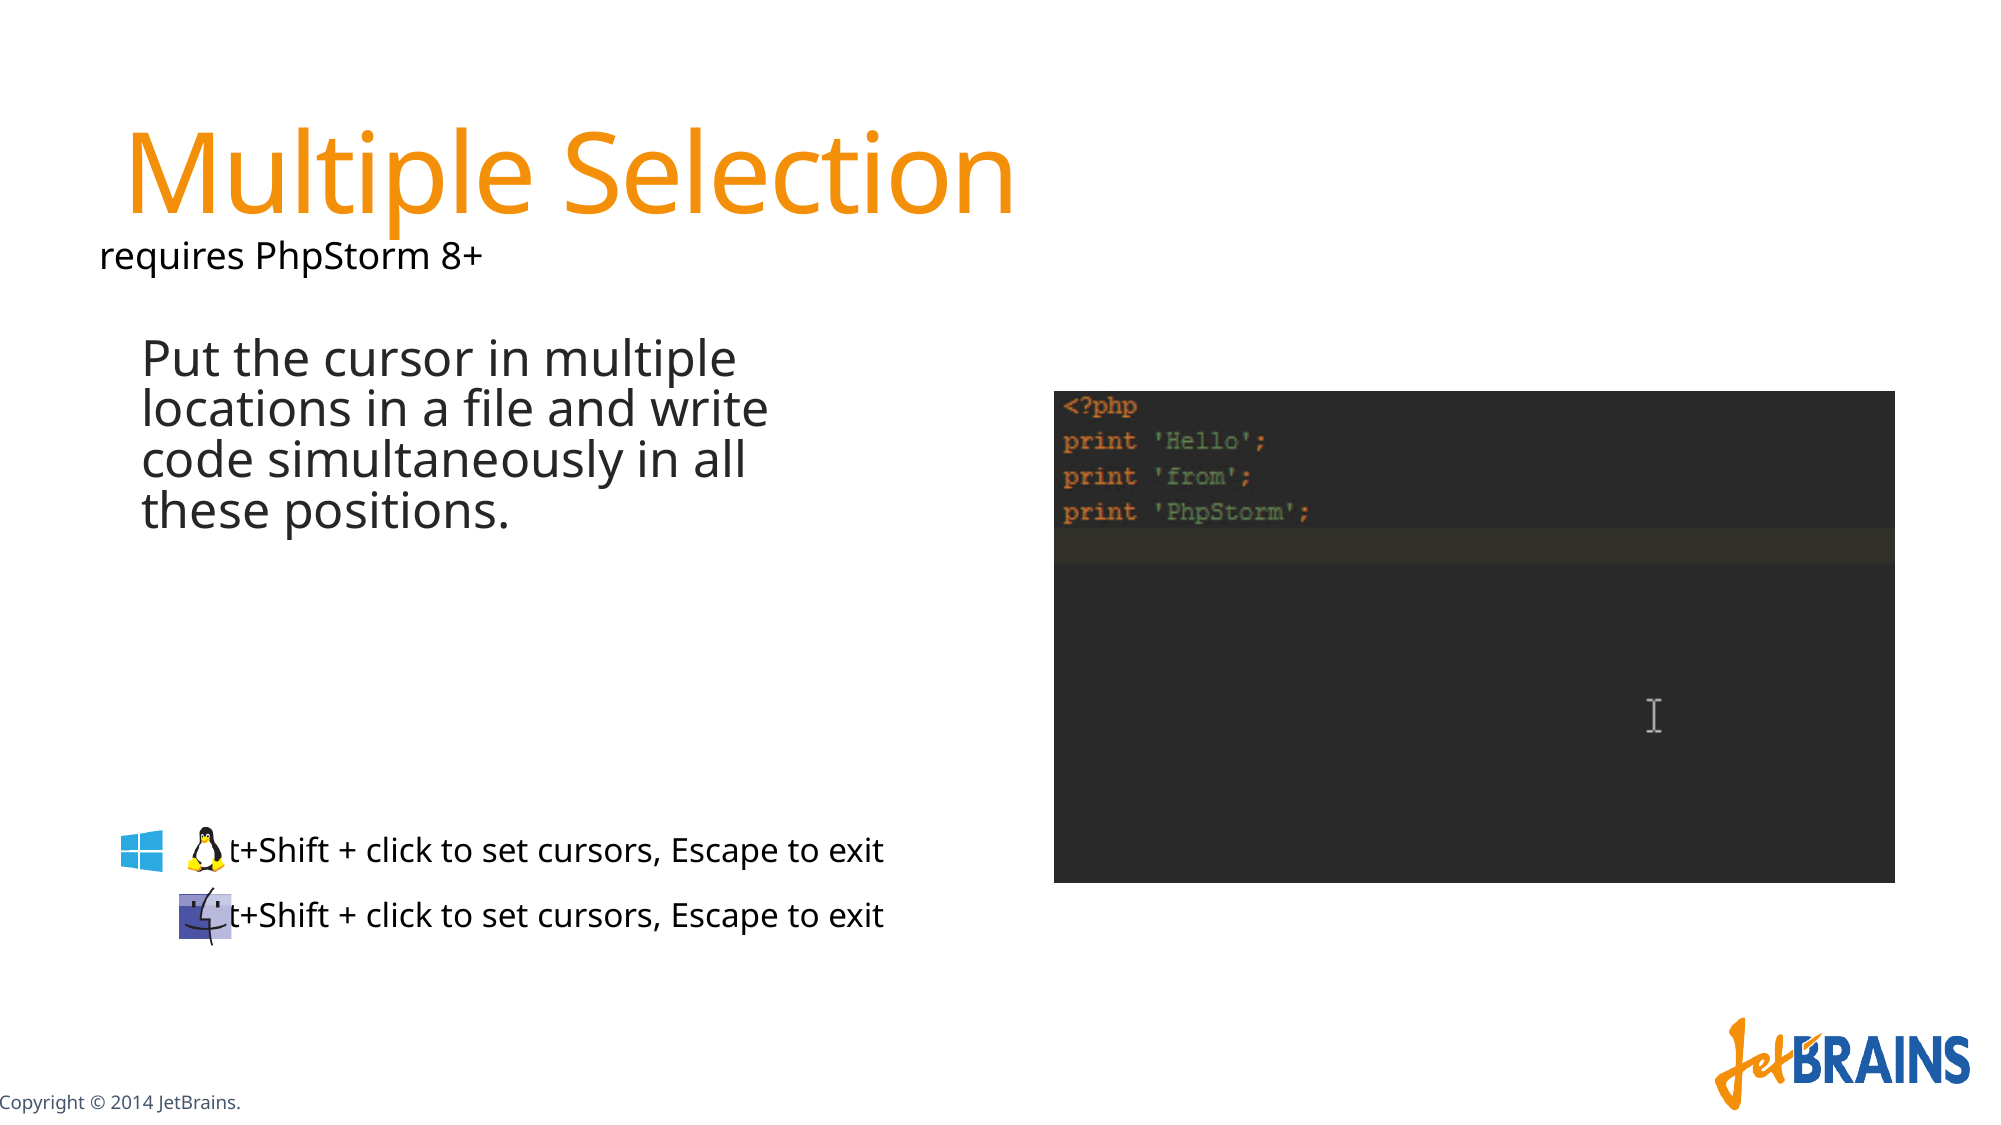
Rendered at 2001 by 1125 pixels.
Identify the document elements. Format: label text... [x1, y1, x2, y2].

text_box requires PhpStorm 8+ [84, 224, 499, 285]
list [1054, 391, 1895, 883]
picture [1715, 1014, 1972, 1113]
text_box Alt+Shift + click to set cursors, Escape to exit [232, 821, 901, 877]
picture [120, 818, 232, 946]
text_box Alt+Shift + click to set cursors, Escape to exit [232, 887, 901, 942]
list Put the cursor in multiple locations in a file and write code simultaneously in all these positions. [111, 327, 876, 946]
title Multiple Selection [107, 55, 1875, 304]
